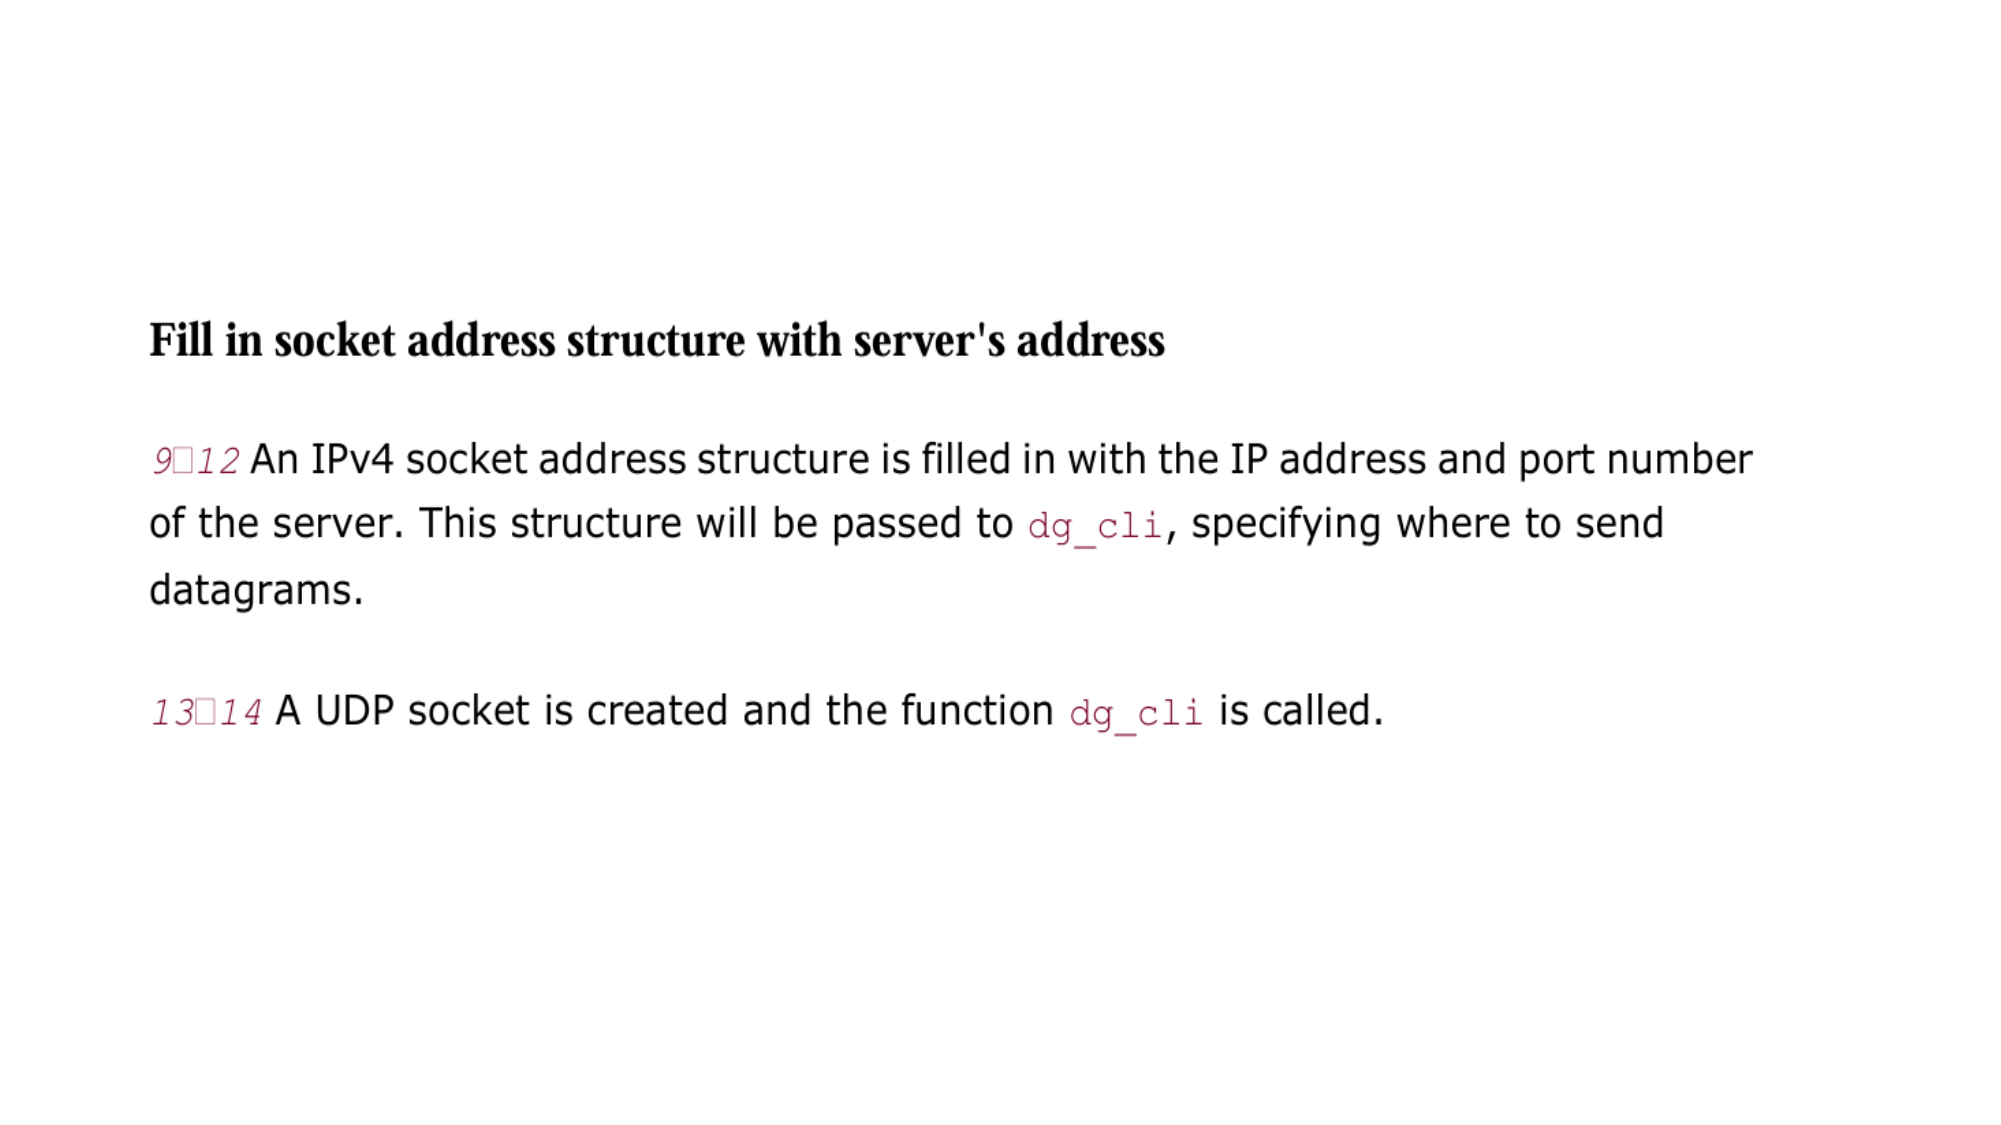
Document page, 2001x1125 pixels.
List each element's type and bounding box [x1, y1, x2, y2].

list [123, 289, 1816, 750]
